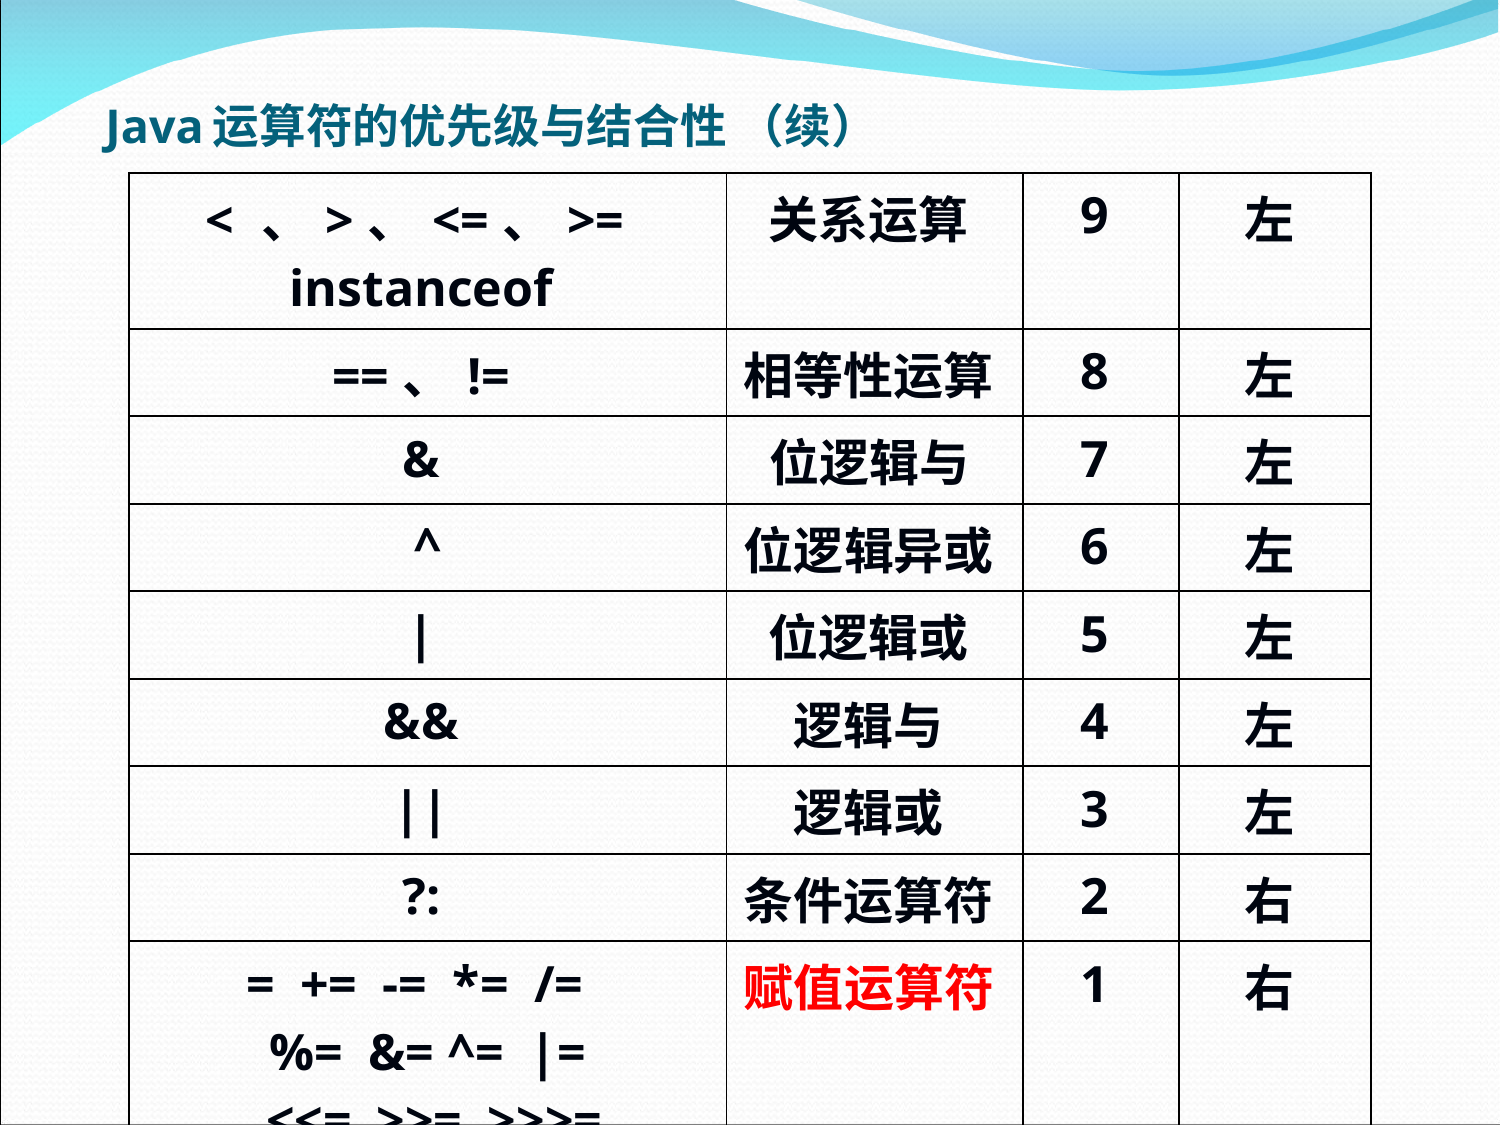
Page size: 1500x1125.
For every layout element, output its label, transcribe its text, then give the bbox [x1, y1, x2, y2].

table_cell 位逻辑与 [727, 417, 1022, 503]
table_cell 7 [1024, 417, 1178, 503]
table_cell ?: [130, 855, 726, 940]
table_cell 左 [1180, 767, 1370, 853]
table_cell 右 [1180, 855, 1370, 940]
table_cell = += -= *= /= %= &= ^= |= <<= >>= >>>= [130, 942, 726, 1125]
table_cell 左 [1180, 330, 1370, 415]
table_cell 右 [1180, 942, 1370, 1125]
table_cell & [130, 417, 726, 503]
table_cell 左 [1180, 680, 1370, 765]
table_cell 6 [1024, 505, 1178, 590]
table_cell 逻辑或 [727, 767, 1022, 853]
table_cell 位逻辑或 [727, 592, 1022, 678]
table_cell 逻辑与 [727, 680, 1022, 765]
table_cell | [130, 592, 726, 678]
table_cell ^ [130, 505, 726, 590]
table_cell 条件运算符 [727, 855, 1022, 940]
title Java运算符的优先级与结合性 （续） [105, 82, 1381, 158]
table_cell 1 [1024, 942, 1178, 1125]
table_cell && [130, 680, 726, 765]
table_cell 4 [1024, 680, 1178, 765]
picture [0, 0, 1500, 1125]
table_header 9 [1024, 174, 1178, 328]
table_cell 左 [1180, 505, 1370, 590]
table_cell 8 [1024, 330, 1178, 415]
table_cell || [130, 767, 726, 853]
table_cell 位逻辑异或 [727, 505, 1022, 590]
table_header < 、>、<=、>= instanceof [130, 174, 726, 328]
table_cell 3 [1024, 767, 1178, 853]
table_cell ==、!= [130, 330, 726, 415]
table_cell 相等性运算 [727, 330, 1022, 415]
table_cell 赋值运算符 [727, 942, 1022, 1125]
table_header 左 [1180, 174, 1370, 328]
table_cell 5 [1024, 592, 1178, 678]
table_header 关系运算 [727, 174, 1022, 328]
table_cell 2 [1024, 855, 1178, 940]
table_cell 左 [1180, 417, 1370, 503]
table_cell 左 [1180, 592, 1370, 678]
